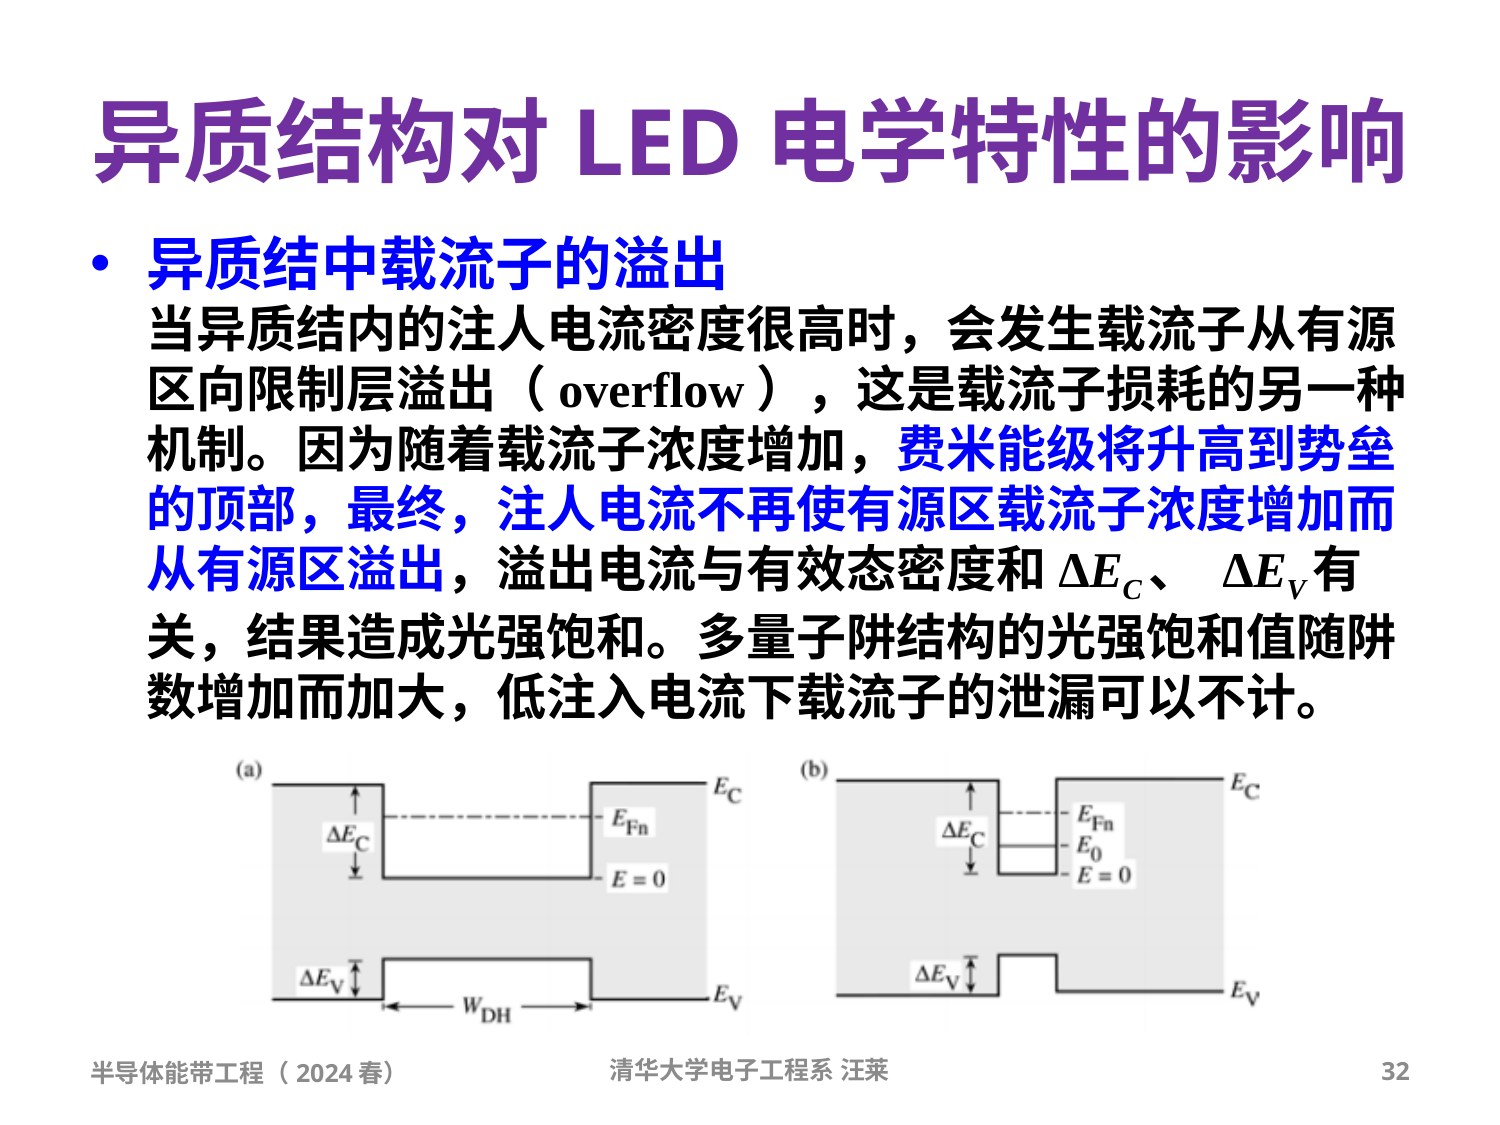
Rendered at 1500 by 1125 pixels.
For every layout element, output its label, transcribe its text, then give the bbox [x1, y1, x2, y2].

footer 清华大学电子工程系 汪莱 [512, 1045, 988, 1103]
title 异质结构对LED电学特性的影响 [75, 45, 1425, 219]
slide_number 半导体能带工程（2024春） [75, 1042, 425, 1103]
list 异质结中载流子的溢出 当异质结内的注人电流密度很高时，会发生载流子从有源区向限制层溢出（overflow），这是载流子损耗的另一种机制。因为随着载流子浓度增加，费米能级将升高到势垒的顶部，最终，注人电流不再使有源区载流子浓度增加而从有源区溢出，溢出电流与有效态密度和ΔEC、 ΔEV有关，结果造成光强饱和。多量子阱结构的光强饱和值随阱数增加而加大，低注入电流下载流子的泄漏可以不计。 [75, 219, 1425, 963]
slide_number 32 [1074, 1042, 1425, 1103]
picture [224, 739, 1276, 1036]
